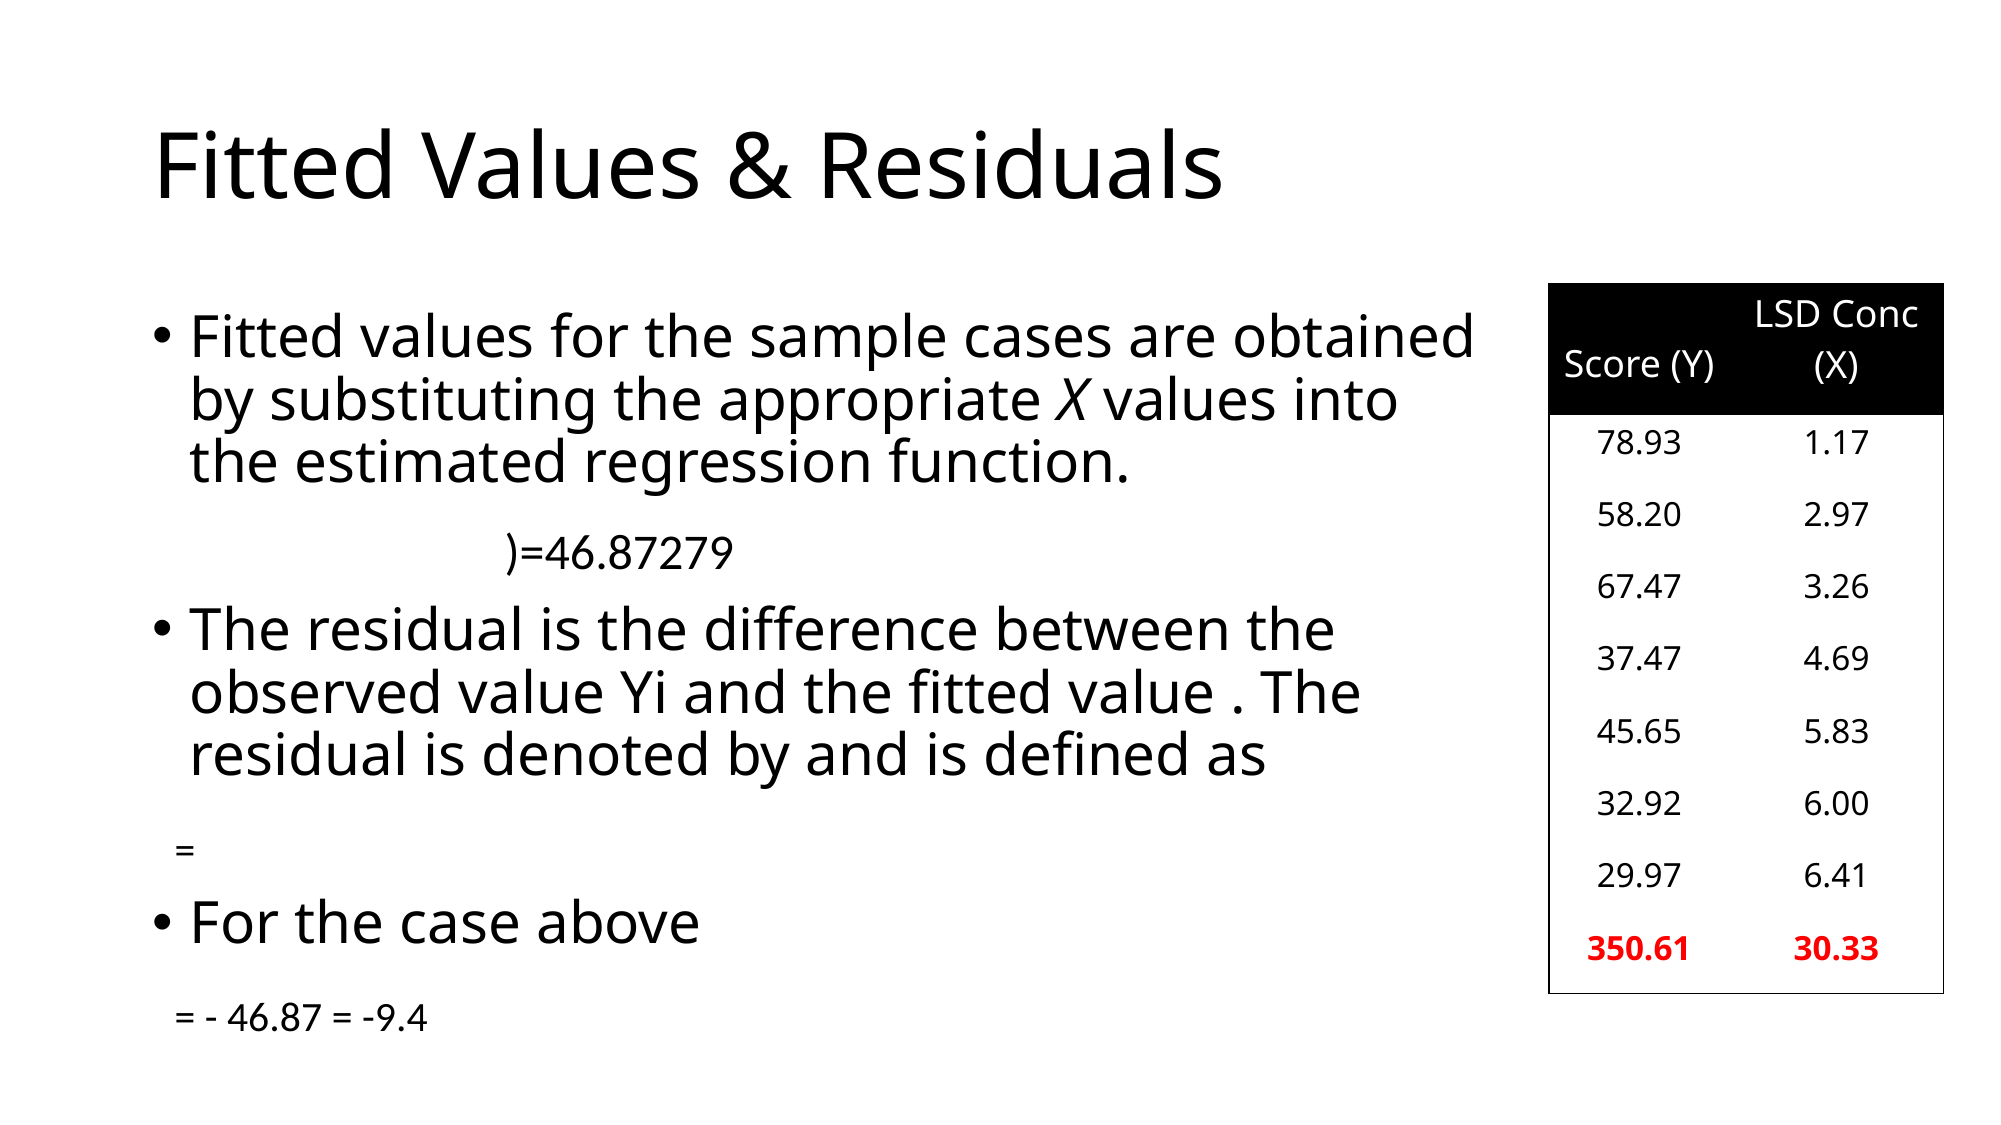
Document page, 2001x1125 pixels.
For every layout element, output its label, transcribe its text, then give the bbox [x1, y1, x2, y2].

title Fitted Values & Residuals [137, 59, 1863, 278]
table_cell 78.93 [1550, 415, 1719, 487]
table_cell 67.47 [1550, 560, 1719, 632]
table_cell 6.00 [1719, 777, 1943, 849]
table_header Score (Y) [1550, 285, 1719, 415]
table_header LSD Conc (X) [1719, 285, 1943, 415]
table_cell 350.61 [1550, 921, 1719, 993]
table_cell 2.97 [1719, 487, 1943, 560]
table_cell 3.26 [1719, 560, 1943, 632]
table_cell 1.17 [1719, 415, 1943, 487]
table_cell 5.83 [1719, 704, 1943, 777]
table_cell 4.69 [1719, 632, 1943, 704]
table_cell 29.97 [1550, 849, 1719, 921]
table_cell 30.33 [1719, 921, 1943, 993]
table_cell 37.47 [1550, 632, 1719, 704]
table_cell 58.20 [1550, 487, 1719, 560]
table_cell 45.65 [1550, 704, 1719, 777]
table_cell 6.41 [1719, 849, 1943, 921]
table_cell 32.92 [1550, 777, 1719, 849]
